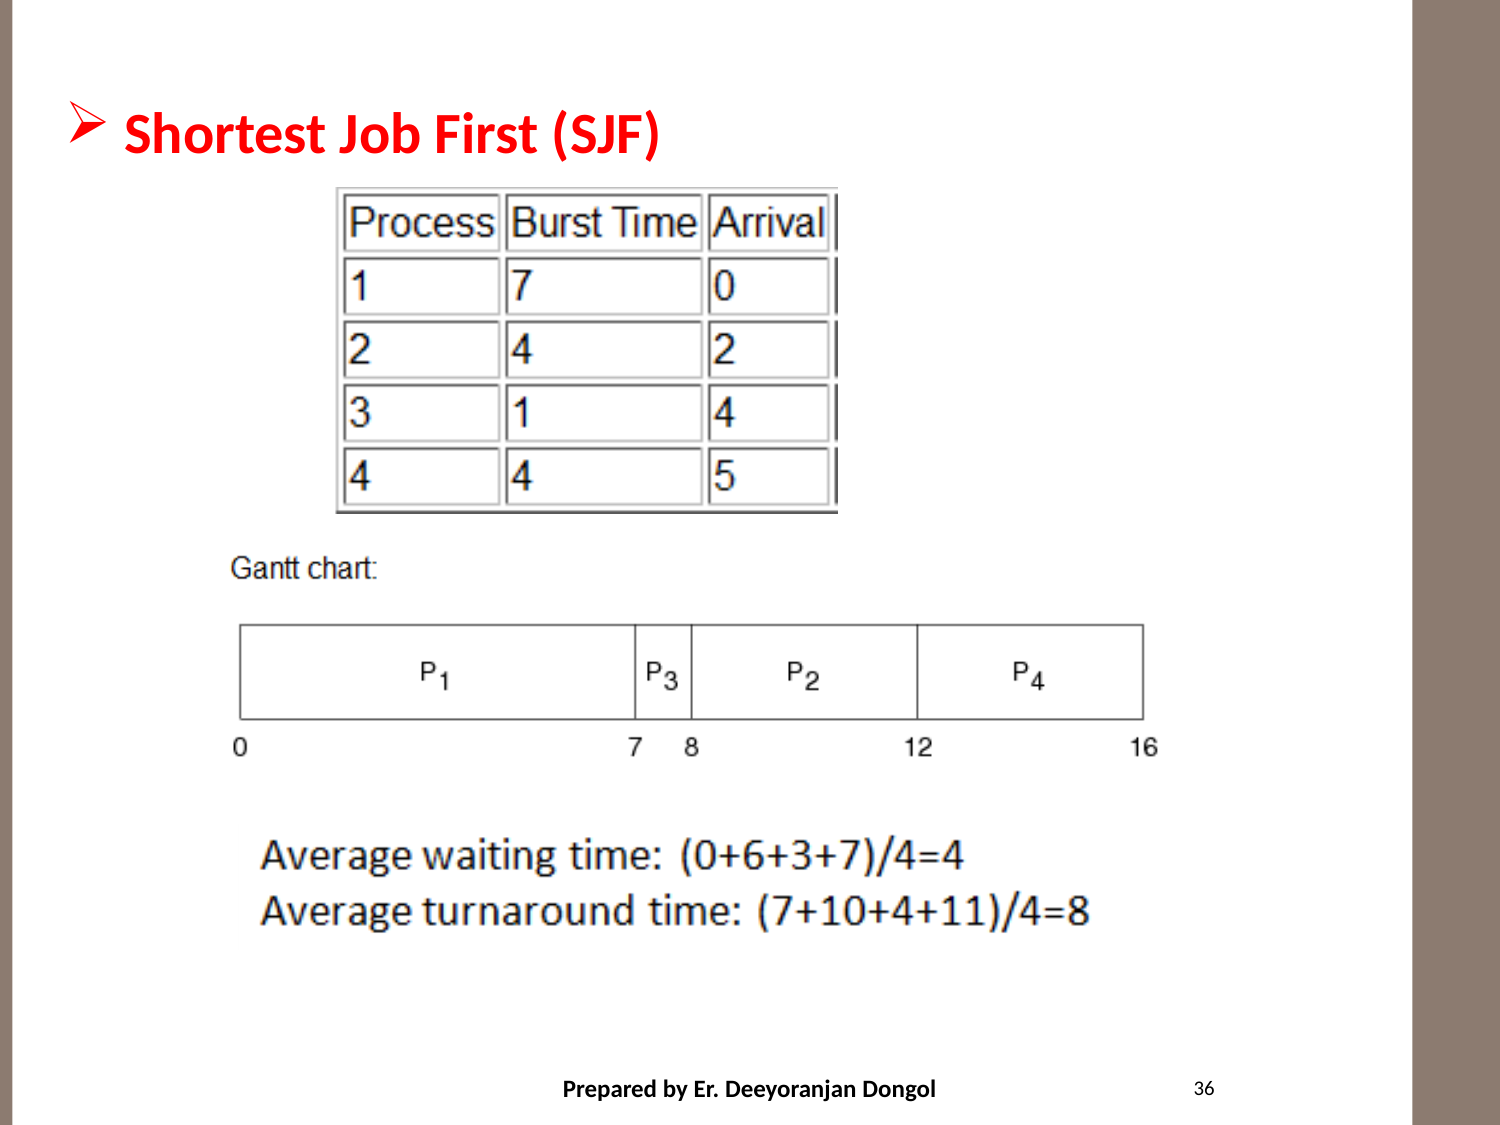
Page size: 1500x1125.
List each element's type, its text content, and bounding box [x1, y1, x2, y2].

picture [237, 824, 1123, 951]
picture [324, 187, 838, 514]
text_box Shortest Job First (SJF) [49, 87, 1400, 663]
picture [187, 549, 1199, 801]
footer Prepared by Er. Deeyoranjan Dongol [443, 1062, 1057, 1113]
slide_number 36 [1067, 1061, 1230, 1112]
